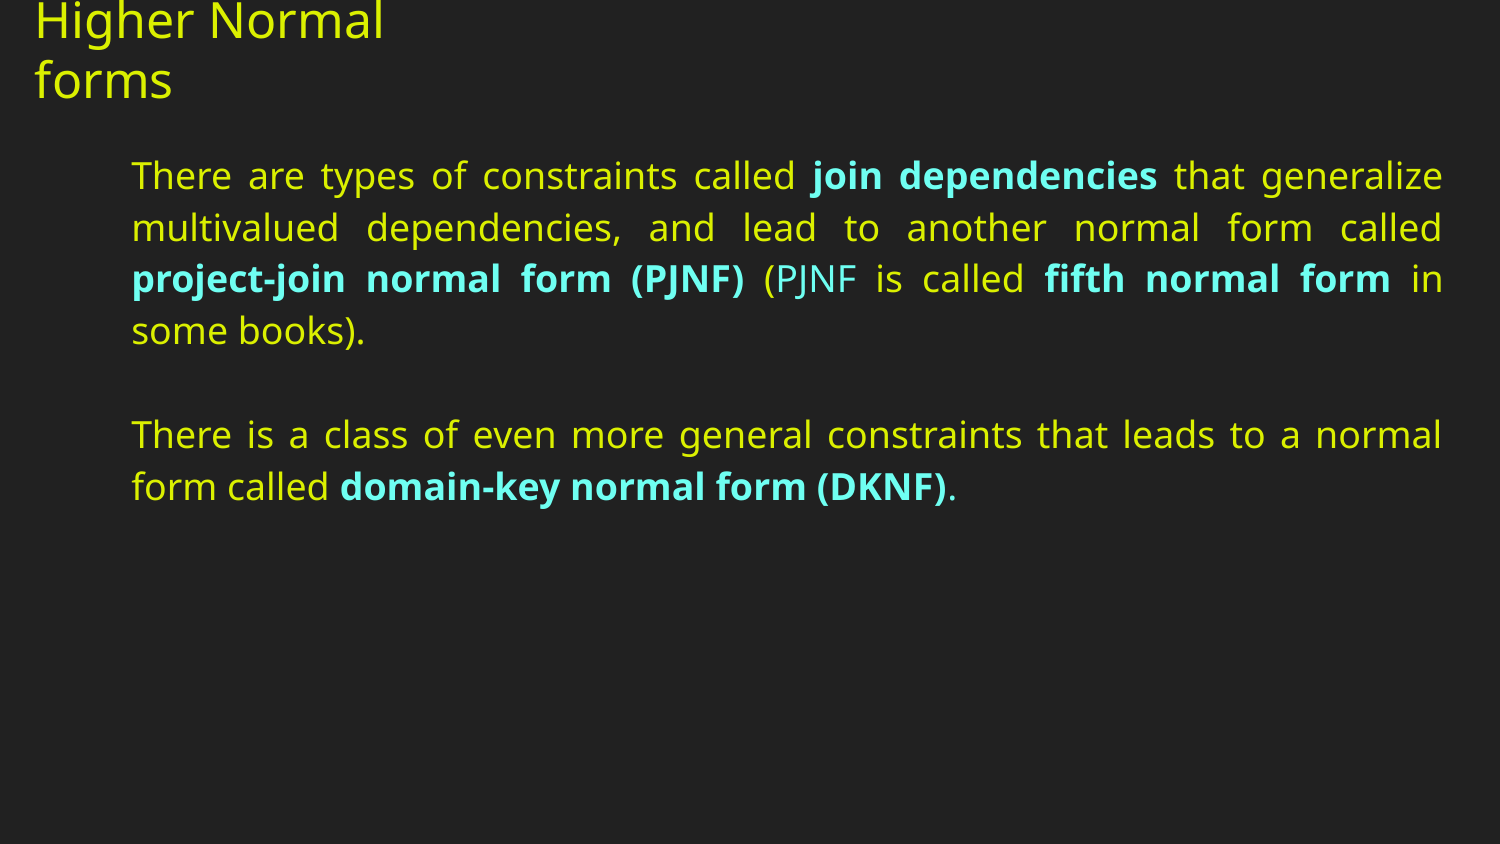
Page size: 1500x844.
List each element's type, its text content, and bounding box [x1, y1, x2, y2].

list There are types of constraints called join dependencies that generalize multivalued dependencies, and lead to another normal form called project-join normal form (PJNF) (PJNF is called fifth normal form in some books). There is a class of even more general constraints that leads to a normal form called domain-key normal form (DKNF). [41, 130, 1459, 652]
title Higher Normal forms [19, 0, 481, 124]
